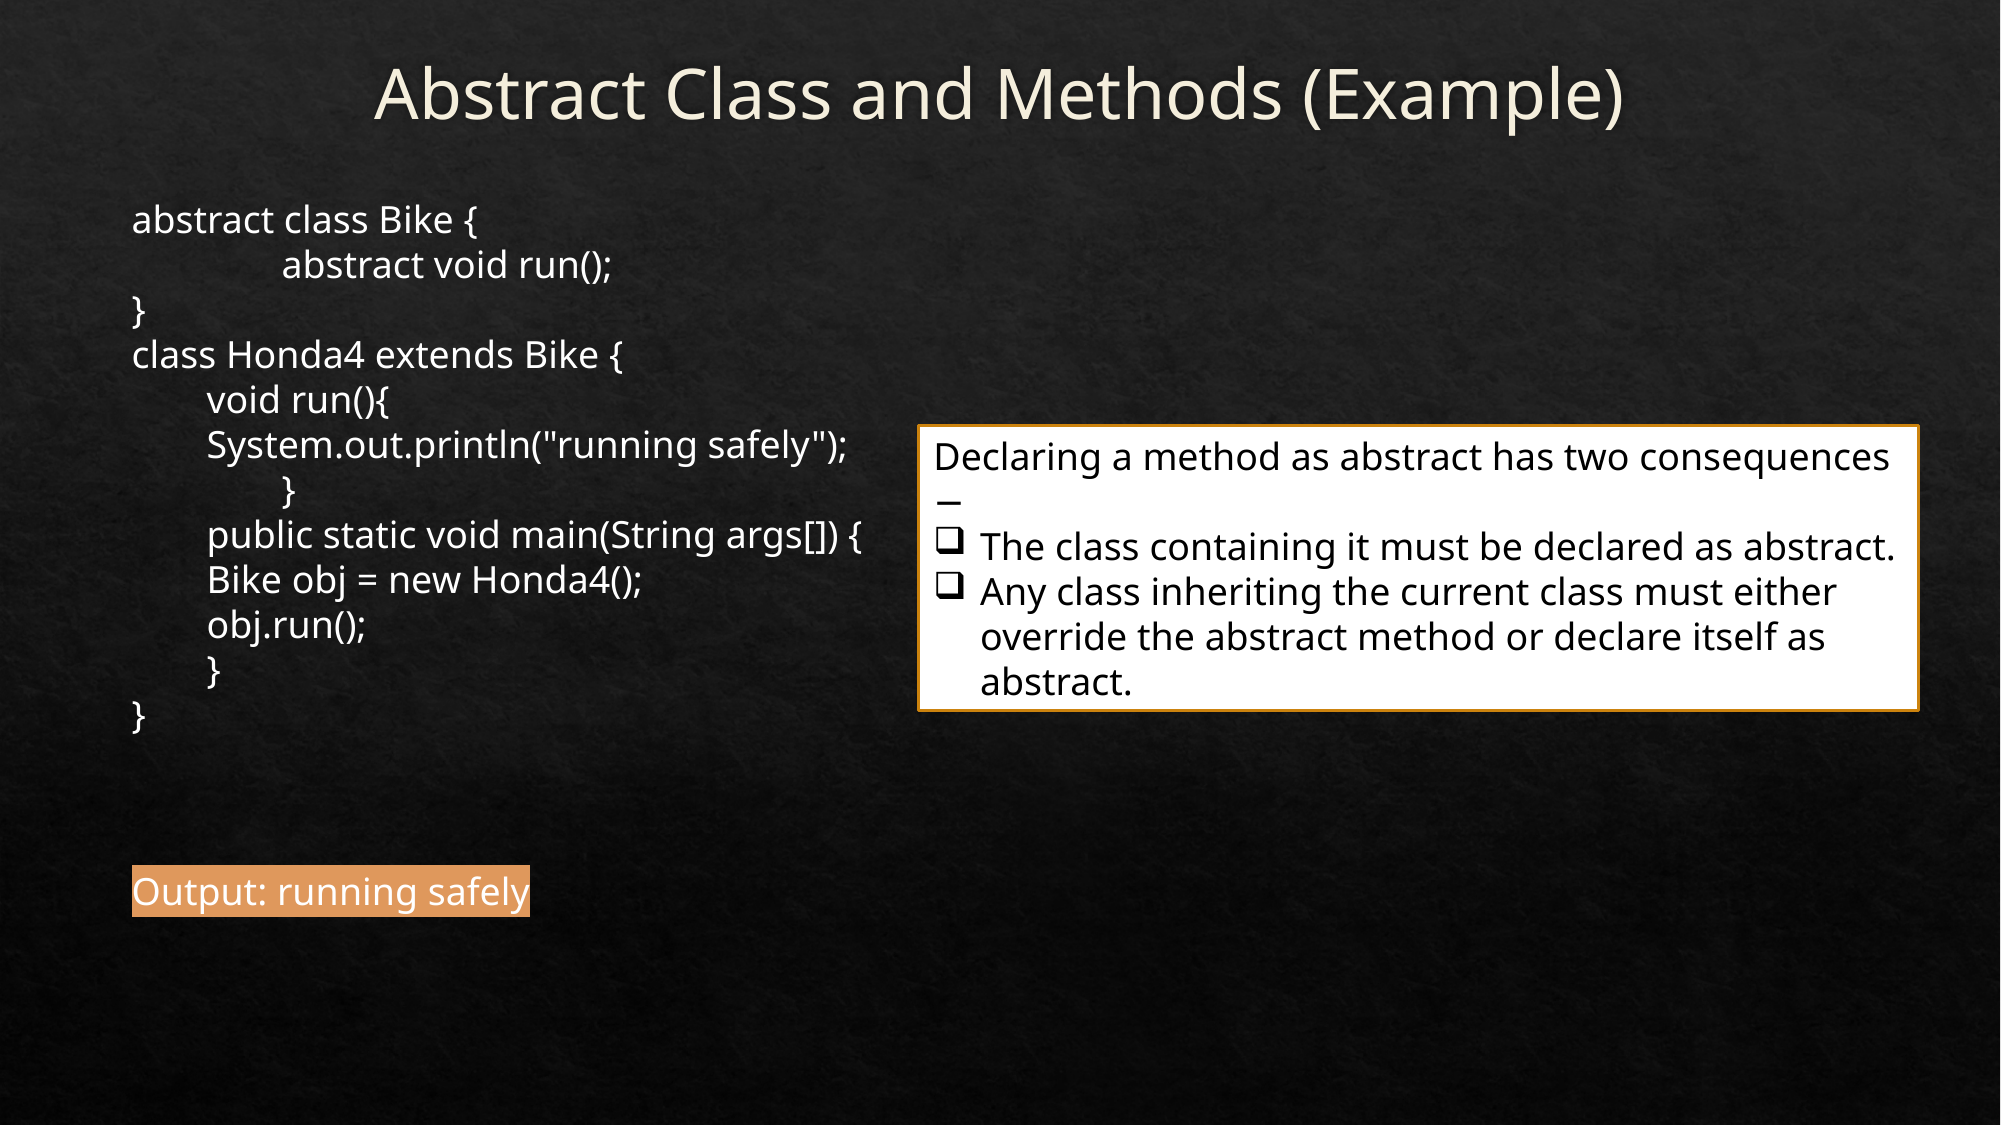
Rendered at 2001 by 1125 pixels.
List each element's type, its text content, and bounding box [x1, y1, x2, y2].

title Abstract Class and Methods (Example) [150, 50, 1850, 143]
text_box Output: running safely [116, 860, 1117, 921]
text_box Declaring a method as abstract has two consequences − The class containing it must be declared as abstract. Any class inheriting the current class must either override the abstract method or declare itself as abstract. [1117, 424, 1920, 712]
text_box abstract class Bike { abstract void run(); } class Honda4 extends Bike { void run(){ System.out.println("running safely"); } public static void main(String args[]) { Bike obj = new Honda4(); obj.run(); } } [116, 189, 1117, 744]
